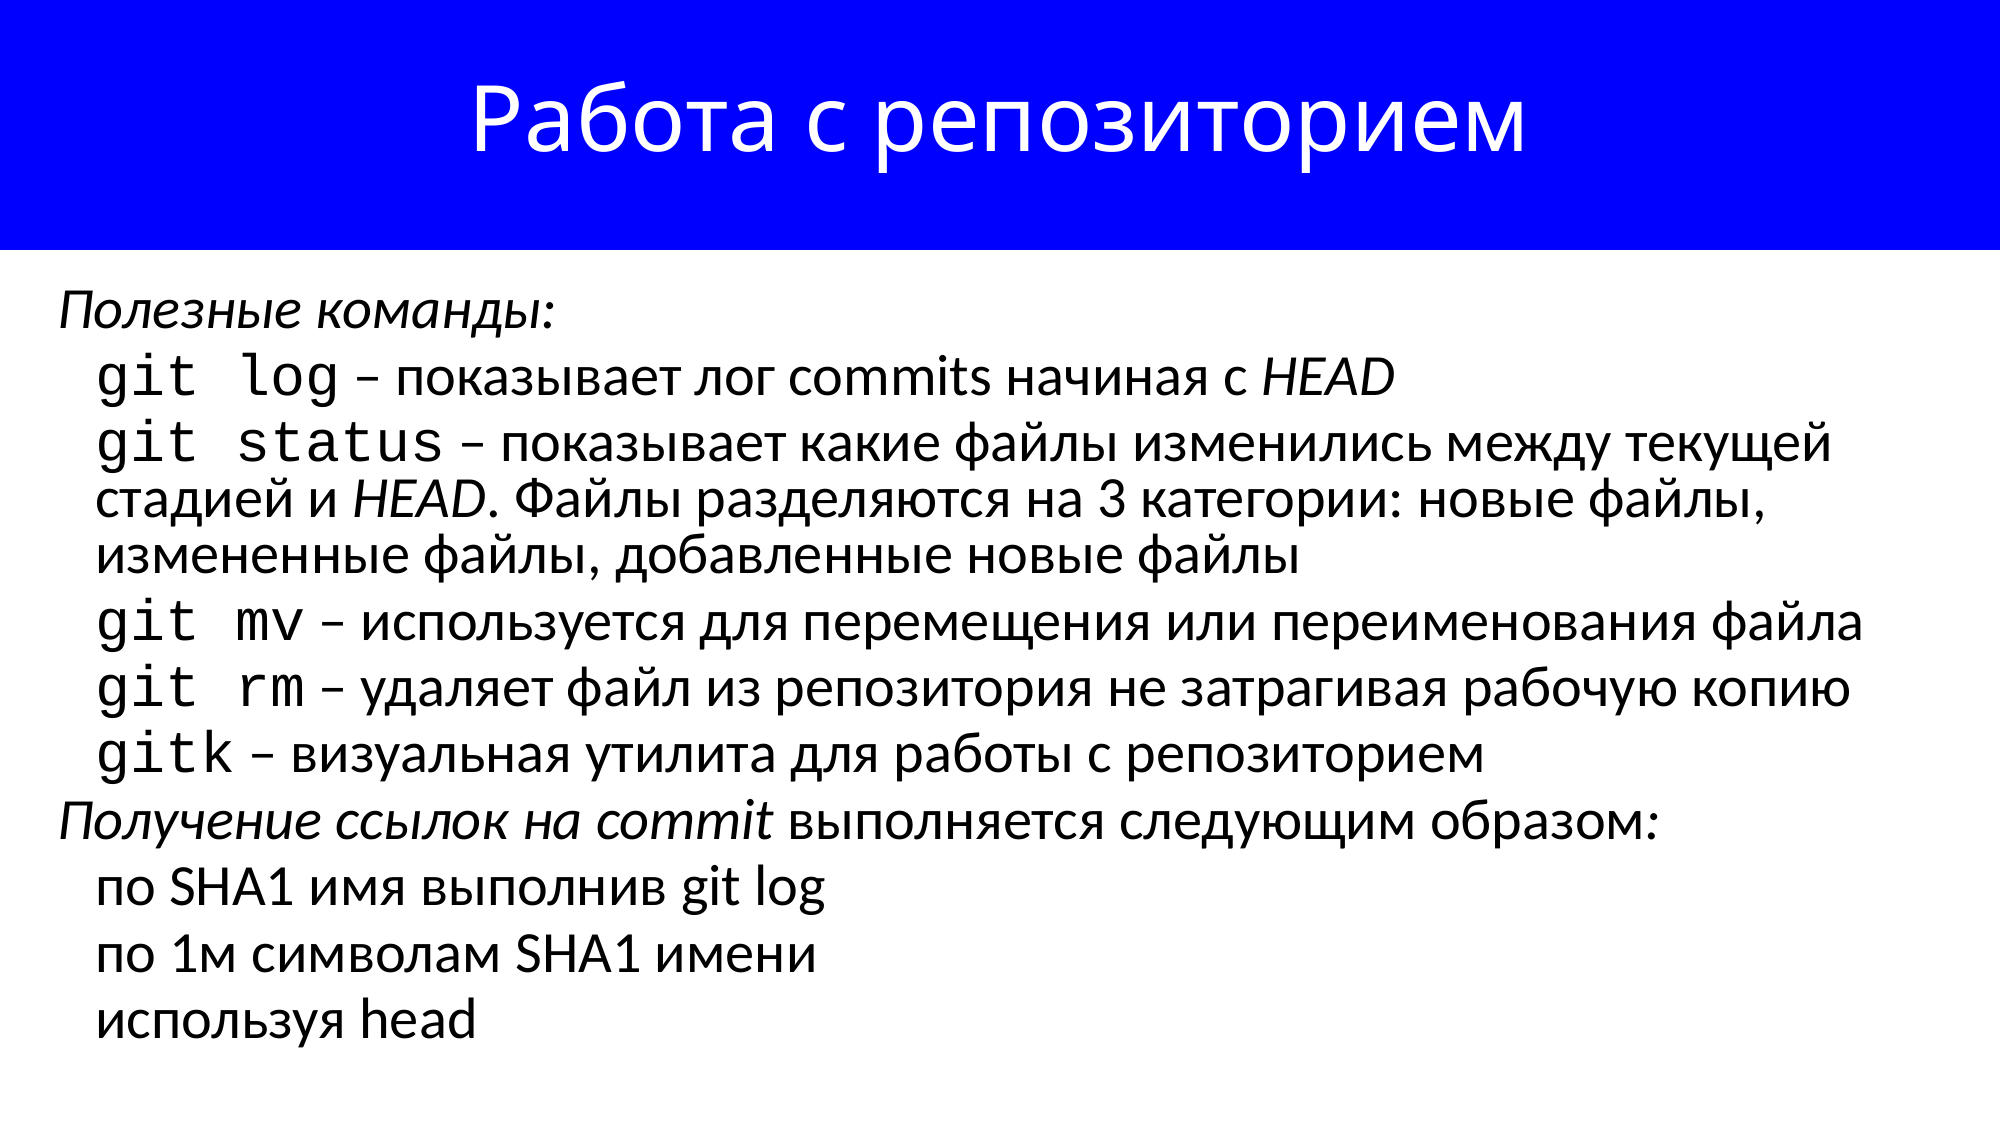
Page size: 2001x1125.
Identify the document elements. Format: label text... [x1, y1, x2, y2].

list Полезные команды: git log – показывает лог commits начиная с HEAD git status – показывает какие файлы изменились между текущей стадией и HEAD. Файлы разделяются на 3 категории: новые файлы, измененные файлы, добавленные новые файлы git mv – используется для перемещения или переименования файла git rm – удаляет файл из репозитория не затрагивая рабочую копию gitk – визуальная утилита для работы с репозиторием Получение ссылок на commit выполняется следующим образом: по SHA1 имя выполнив git log по 1м символам SHA1 имени используя head [42, 276, 1953, 1090]
text_box Работа с репозиторием [0, 0, 2000, 250]
